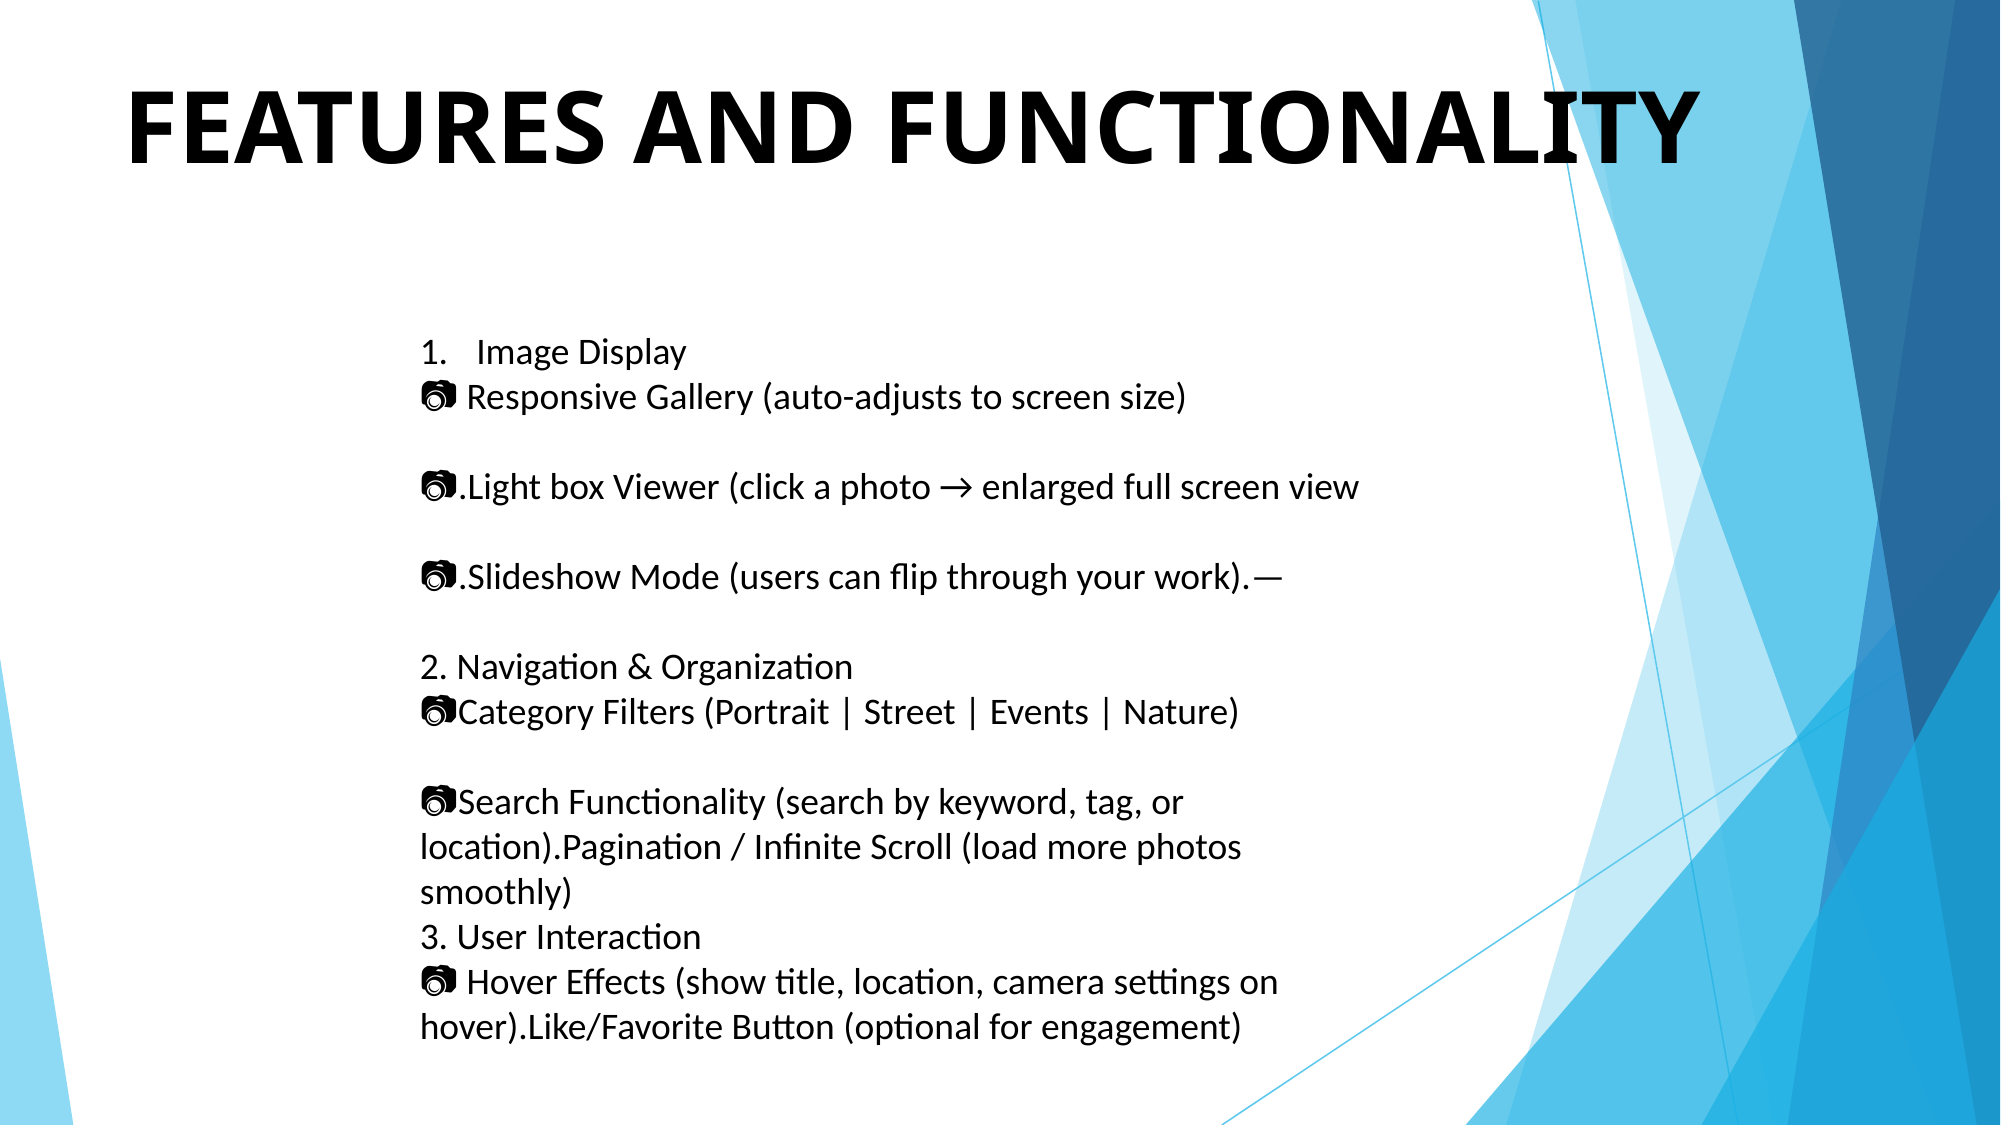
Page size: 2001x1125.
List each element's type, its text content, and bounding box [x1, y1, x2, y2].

title FEATURES AND FUNCTIONALITY [123, 63, 1877, 188]
text_box Image Display 📷 Responsive Gallery (auto-adjusts to screen size) 📷.Light box Viewer (click a photo → enlarged full screen view 📷.Slideshow Mode (users can flip through your work).— 2. Navigation & Organization 📷Category Filters (Portrait | Street | Events | Nature) 📷Search Functionality (search by keyword, tag, or location).Pagination / Infinite Scroll (load more photos smoothly) 3. User Interaction 📷 Hover Effects (show title, location, camera settings on hover).Like/Favorite Button (optional for engagement) [405, 319, 1407, 1055]
